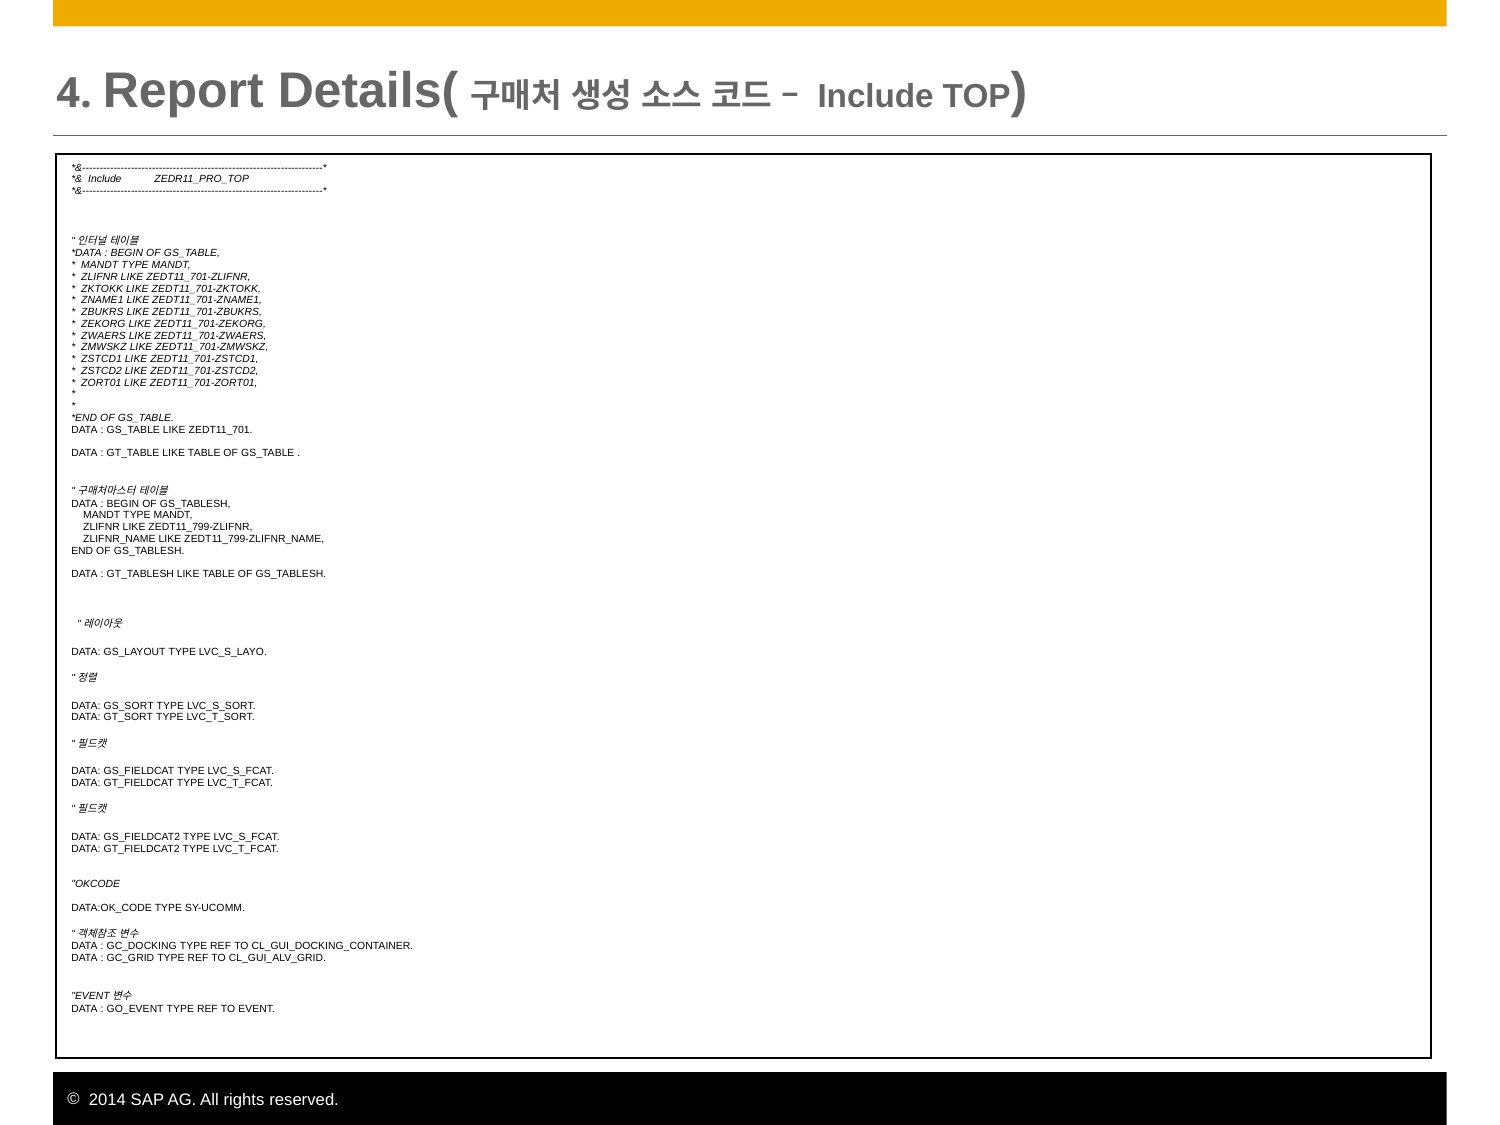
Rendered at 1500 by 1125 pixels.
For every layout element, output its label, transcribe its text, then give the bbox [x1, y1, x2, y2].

title 4. Report Details(구매처 생성 소스 코드 – Include TOP) [56, 50, 1407, 124]
table_header *&---------------------------------------------------------------------* *& Include ZEDR11_PRO_TOP *&---------------------------------------------------------------------* "인터널 테이블 *DATA : BEGIN OF GS_TABLE, * MANDT TYPE MANDT, * ZLIFNR LIKE ZEDT11_701-ZLIFNR, * ZKTOKK LIKE ZEDT11_701-ZKTOKK, * ZNAME1 LIKE ZEDT11_701-ZNAME1, * ZBUKRS LIKE ZEDT11_701-ZBUKRS, * ZEKORG LIKE ZEDT11_701-ZEKORG, * ZWAERS LIKE ZEDT11_701-ZWAERS, * ZMWSKZ LIKE ZEDT11_701-ZMWSKZ, * ZSTCD1 LIKE ZEDT11_701-ZSTCD1, * ZSTCD2 LIKE ZEDT11_701-ZSTCD2, * ZORT01 LIKE ZEDT11_701-ZORT01, * * *END OF GS_TABLE. DATA : GS_TABLE LIKE ZEDT11_701. DATA : GT_TABLE LIKE TABLE OF GS_TABLE . "구매처마스터 테이블 DATA : BEGIN OF GS_TABLESH, MANDT TYPE MANDT, ZLIFNR LIKE ZEDT11_799-ZLIFNR, ZLIFNR_NAME LIKE ZEDT11_799-ZLIFNR_NAME, END OF GS_TABLESH. DATA : GT_TABLESH LIKE TABLE OF GS_TABLESH. "레이아웃 DATA: GS_LAYOUT TYPE LVC_S_LAYO. "정렬 DATA: GS_SORT TYPE LVC_S_SORT. DATA: GT_SORT TYPE LVC_T_SORT. "필드캣 DATA: GS_FIELDCAT TYPE LVC_S_FCAT. DATA: GT_FIELDCAT TYPE LVC_T_FCAT. "필드캣 DATA: GS_FIELDCAT2 TYPE LVC_S_FCAT. DATA: GT_FIELDCAT2 TYPE LVC_T_FCAT. "OKCODE DATA:OK_CODE TYPE SY-UCOMM. "객체참조 변수 DATA : GC_DOCKING TYPE REF TO CL_GUI_DOCKING_CONTAINER. DATA : GC_GRID TYPE REF TO CL_GUI_ALV_GRID. "EVENT변수 DATA : GO_EVENT TYPE REF TO EVENT. [57, 155, 1430, 1057]
